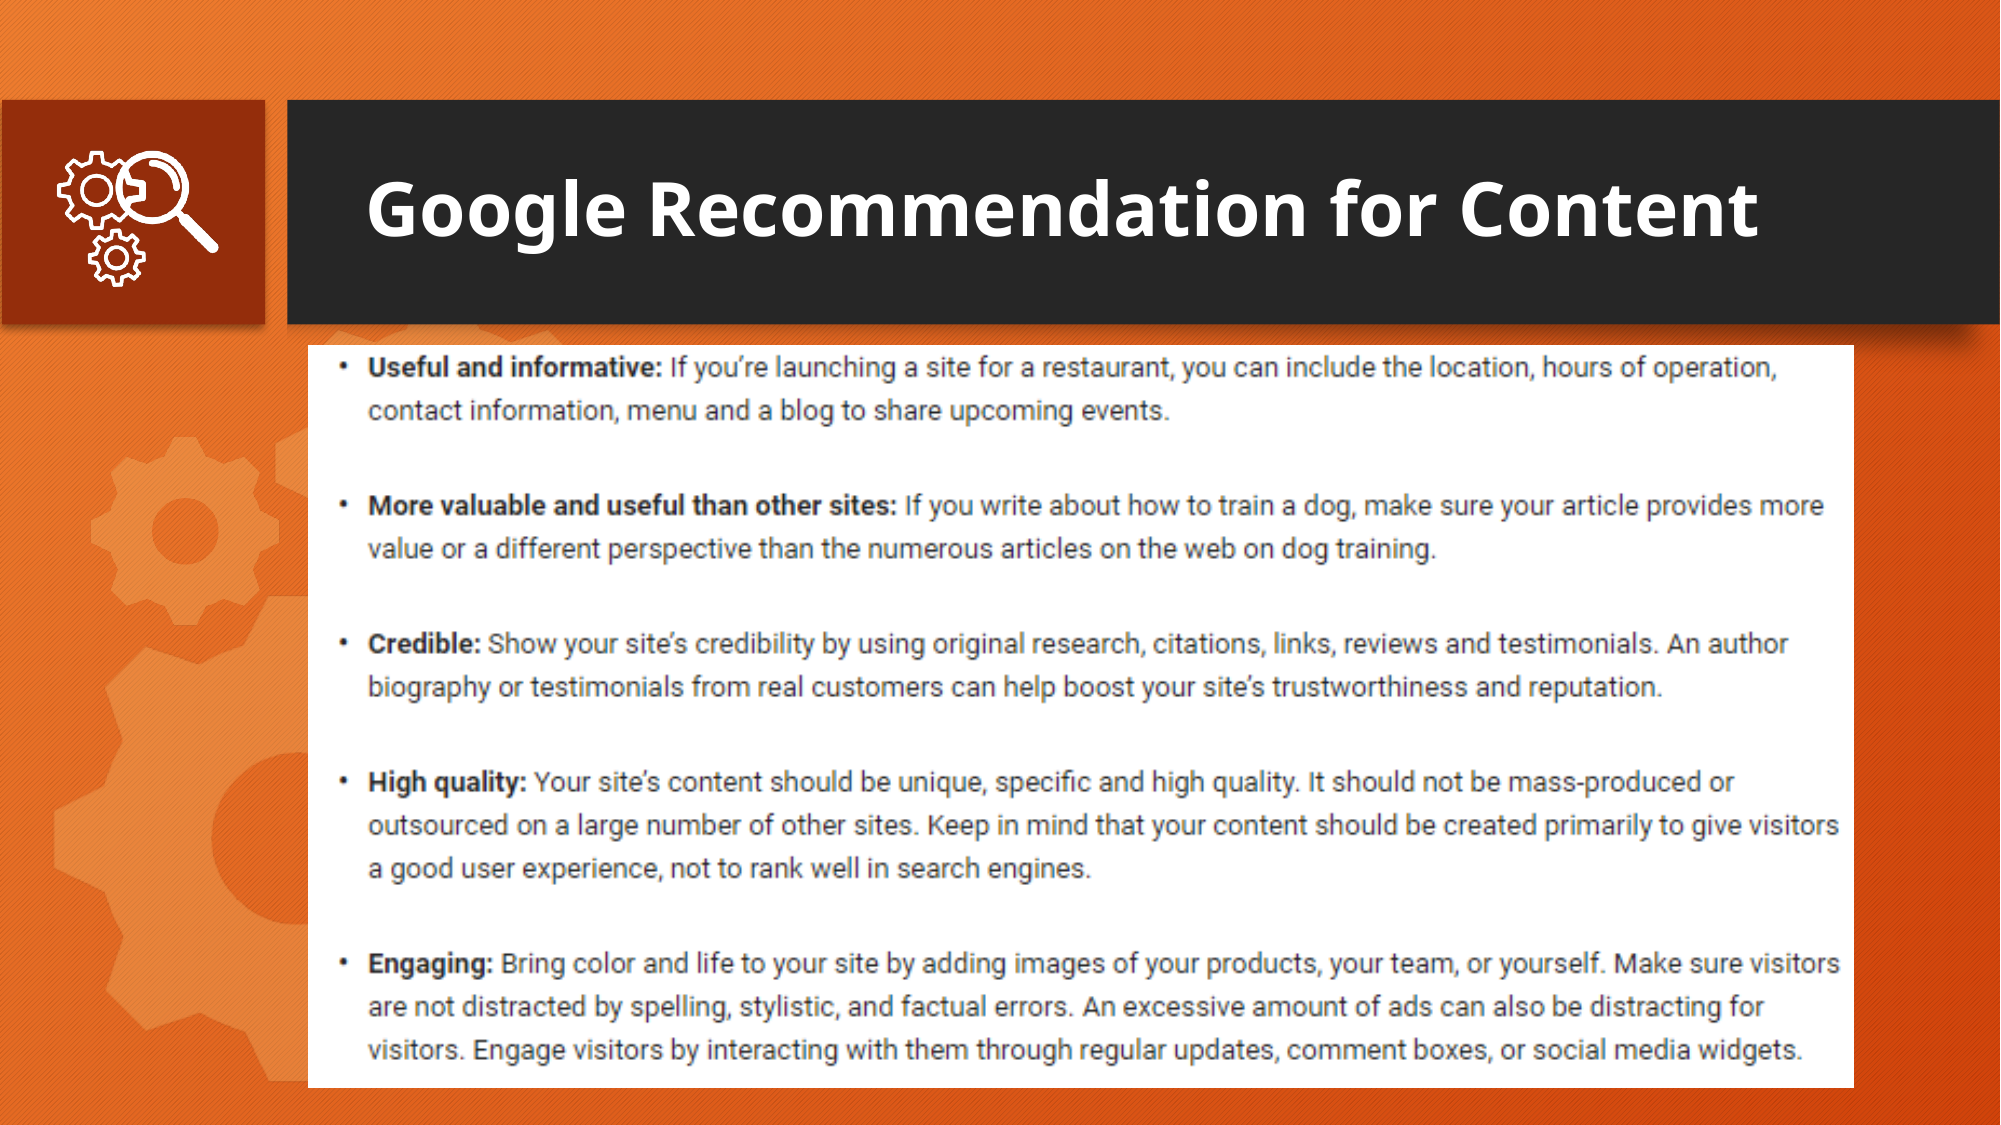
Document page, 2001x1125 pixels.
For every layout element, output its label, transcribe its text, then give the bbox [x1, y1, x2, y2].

title Google Recommendation for Content [350, 123, 1928, 301]
picture [11, 100, 2000, 1109]
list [308, 344, 1855, 1088]
